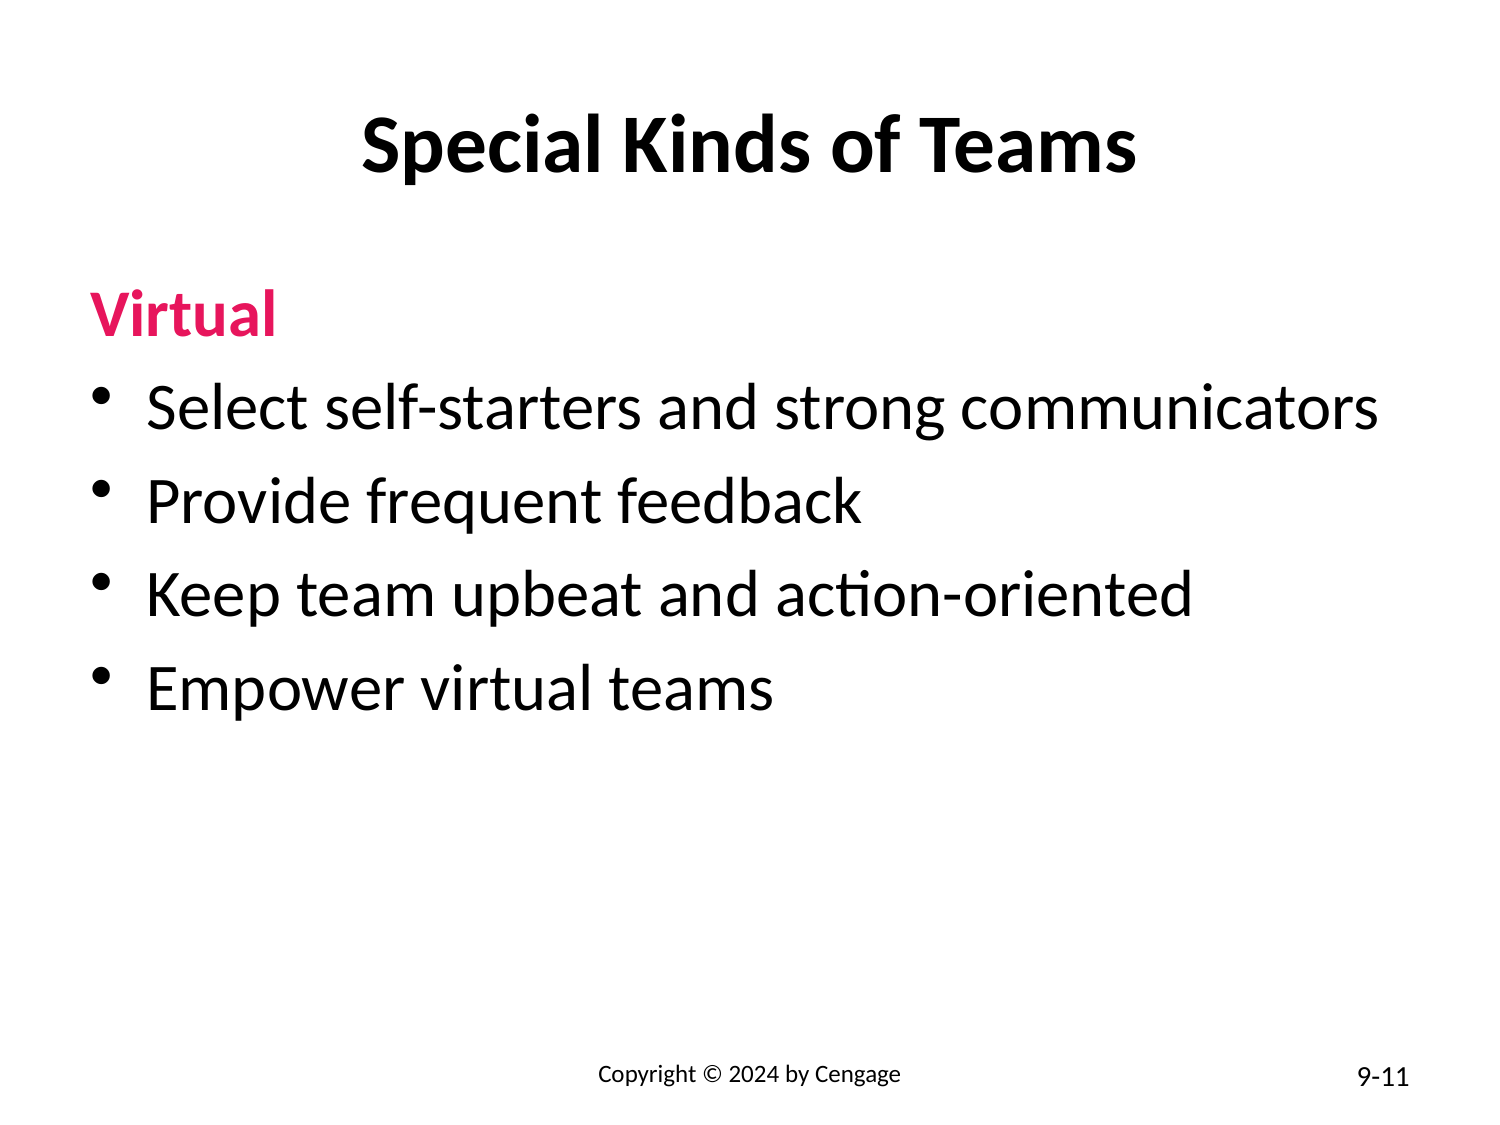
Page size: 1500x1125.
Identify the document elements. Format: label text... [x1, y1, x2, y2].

slide_number 9-11 [1076, 1049, 1426, 1103]
title Special Kinds of Teams [75, 45, 1425, 233]
list Virtual Select self-starters and strong communicators Provide frequent feedback Keep team upbeat and action-oriented Empower virtual teams [75, 262, 1425, 1005]
footer Copyright © 2024 by Cengage [424, 1049, 1076, 1103]
